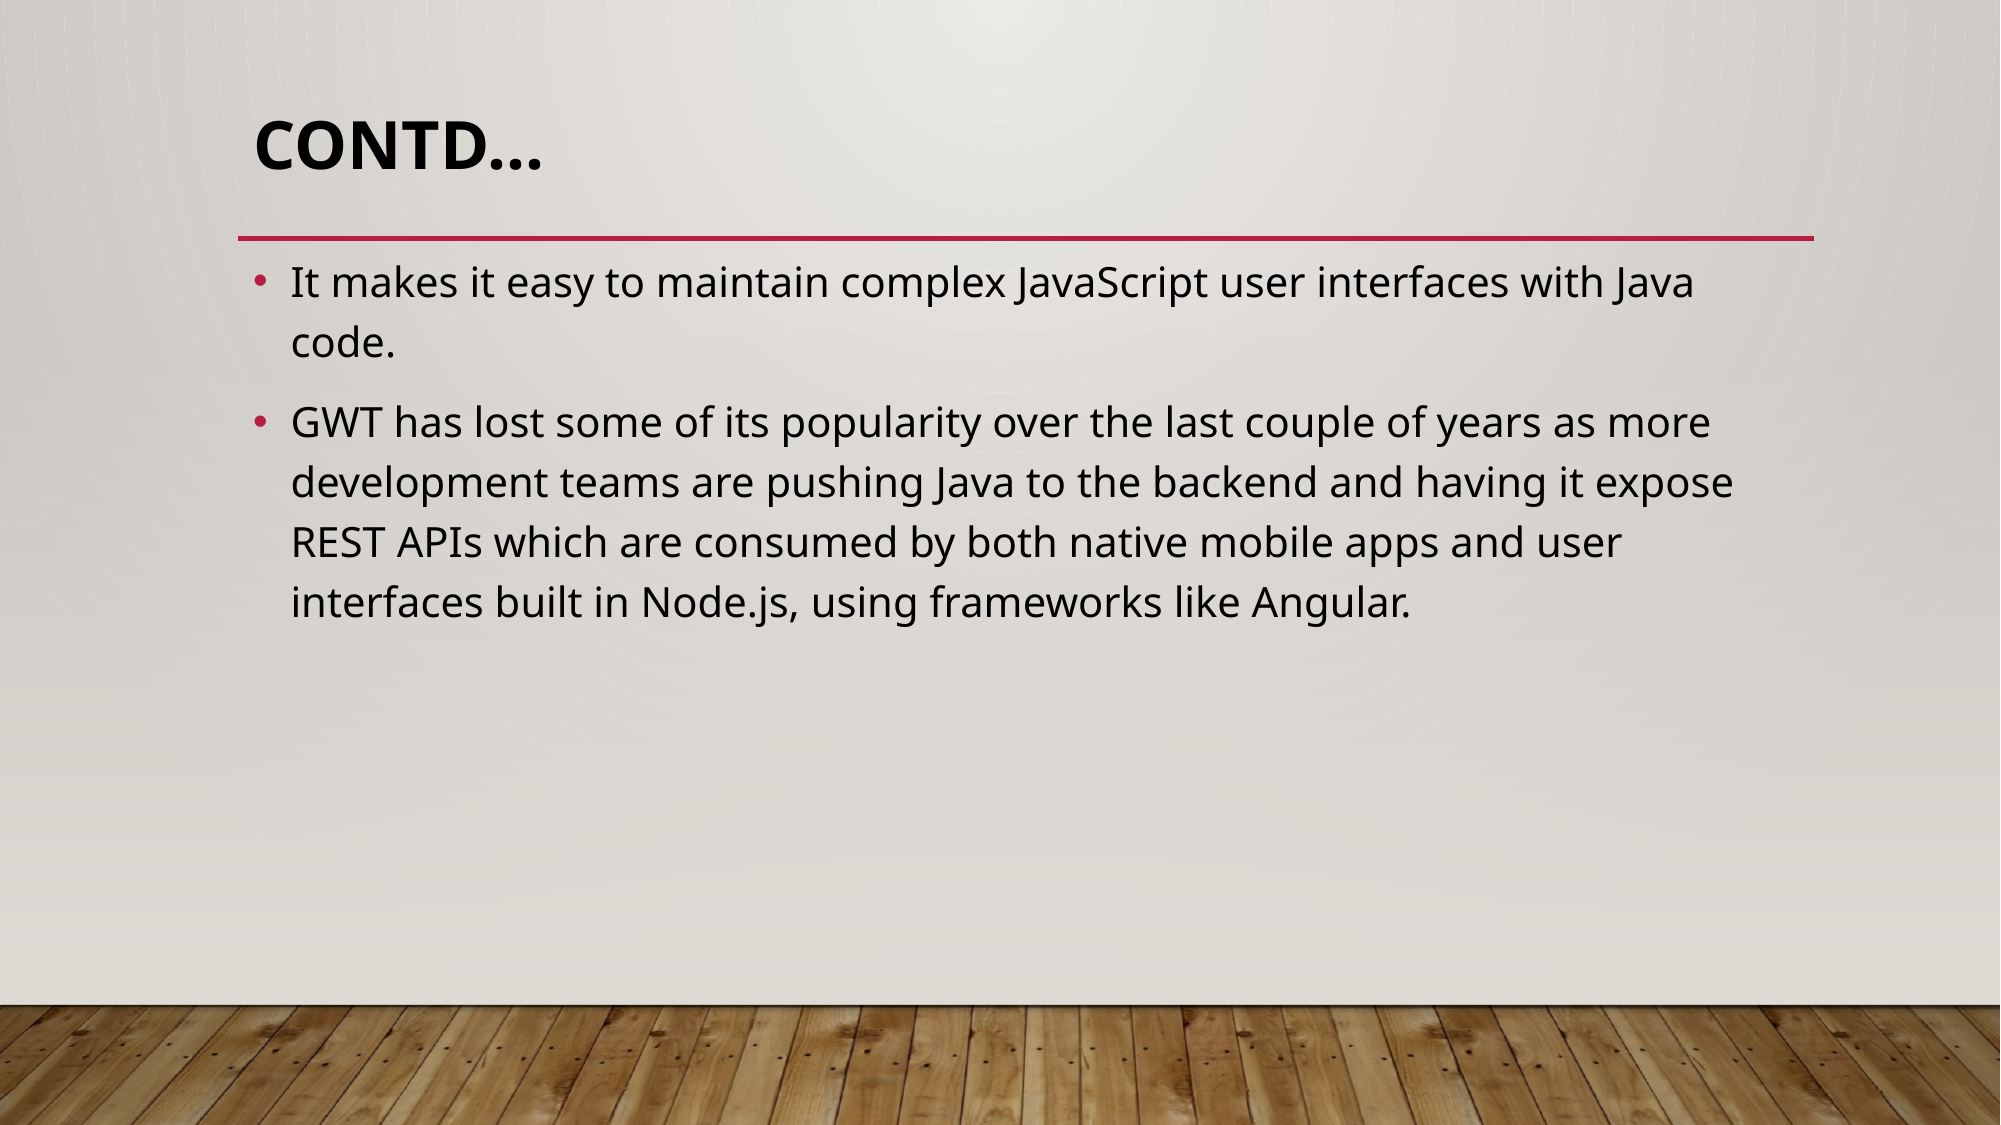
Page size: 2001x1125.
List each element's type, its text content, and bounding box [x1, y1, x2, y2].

list It makes it easy to maintain complex JavaScript user interfaces with Java code. GWT has lost some of its popularity over the last couple of years as more development teams are pushing Java to the backend and having it expose REST APIs which are consumed by both native mobile apps and user interfaces built in Node.js, using frameworks like Angular. [238, 237, 1814, 897]
title Contd… [238, 104, 1814, 237]
picture [0, 1005, 2000, 1125]
